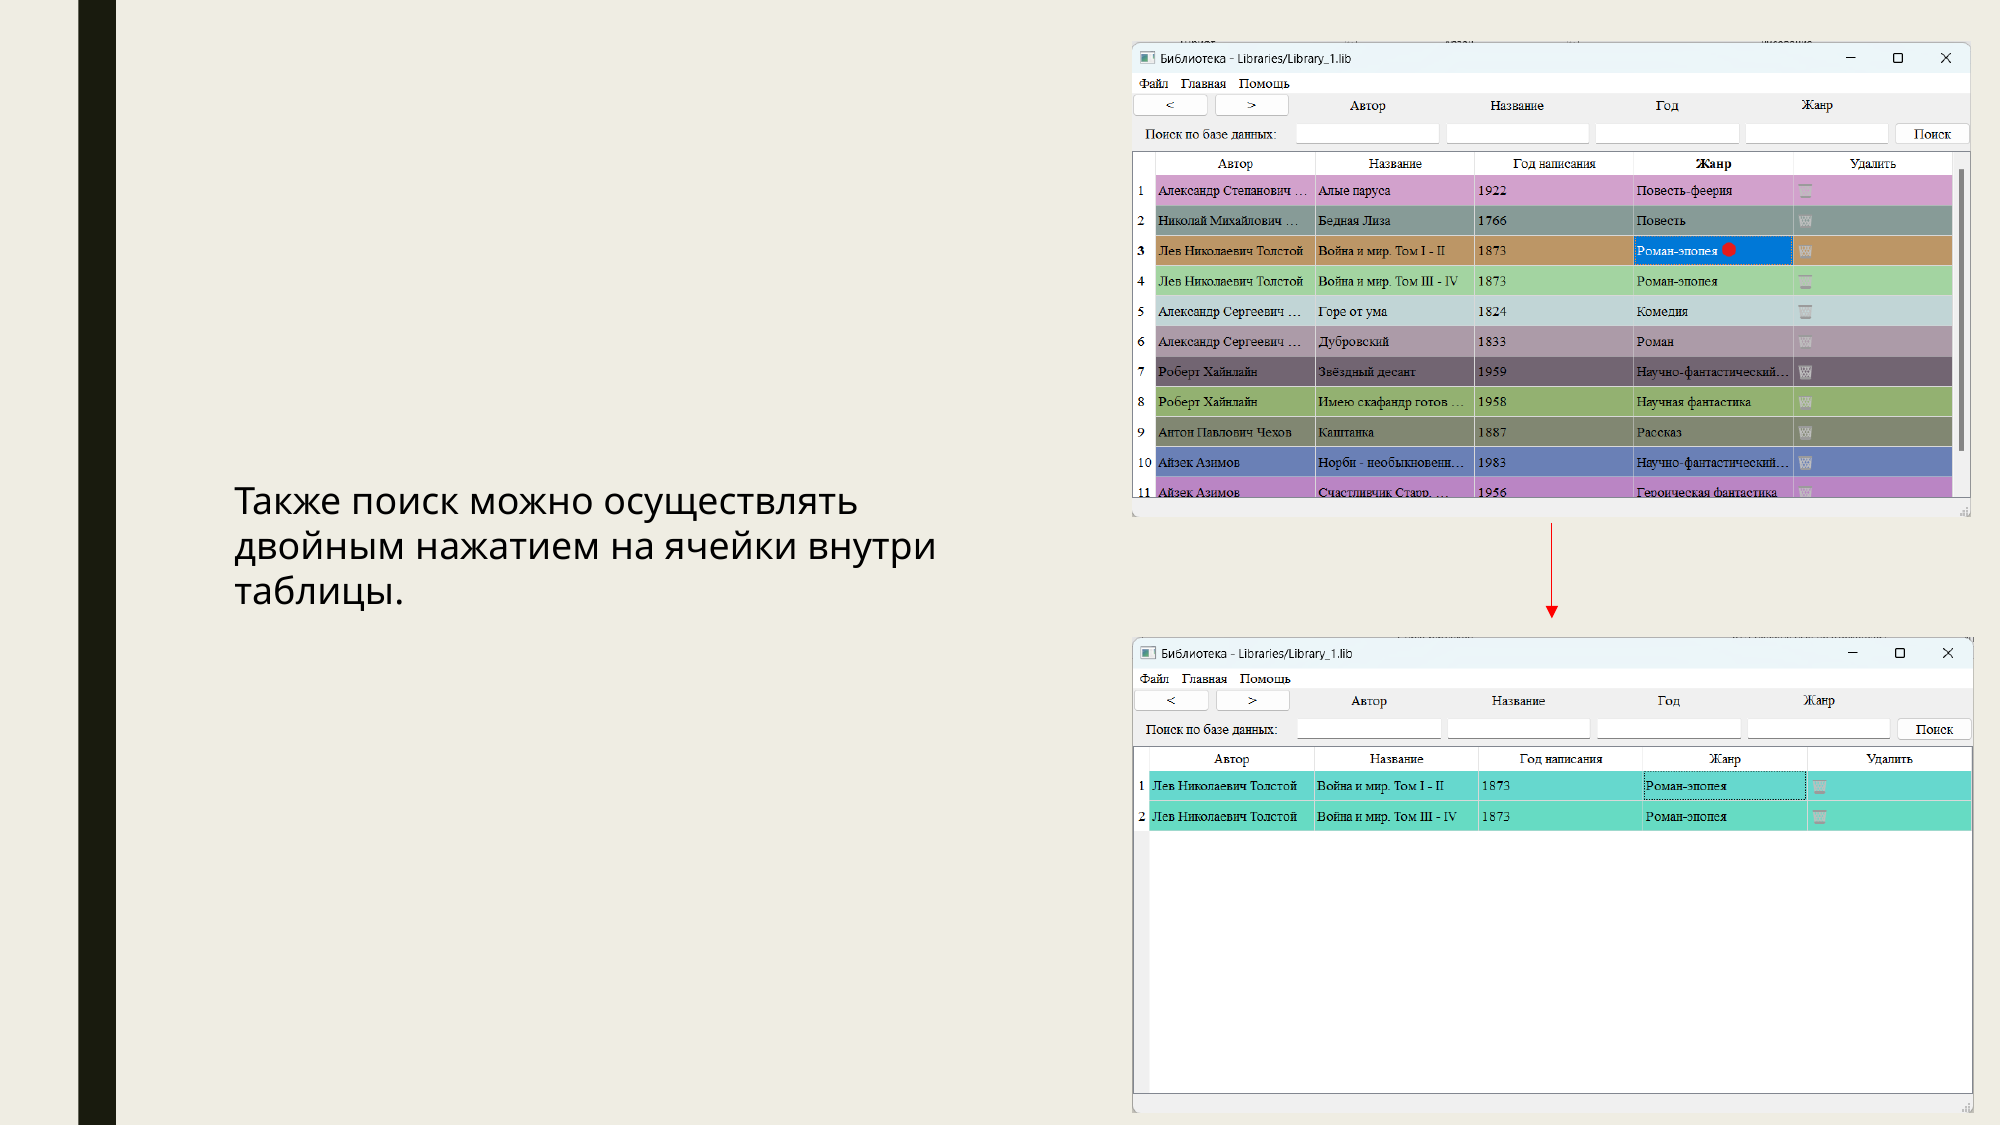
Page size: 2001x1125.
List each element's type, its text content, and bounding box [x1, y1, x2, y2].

text_box Также поиск можно осуществлять двойным нажатием на ячейки внутри таблицы. [219, 469, 1019, 620]
picture [1132, 637, 1974, 1113]
picture [1132, 41, 1971, 517]
